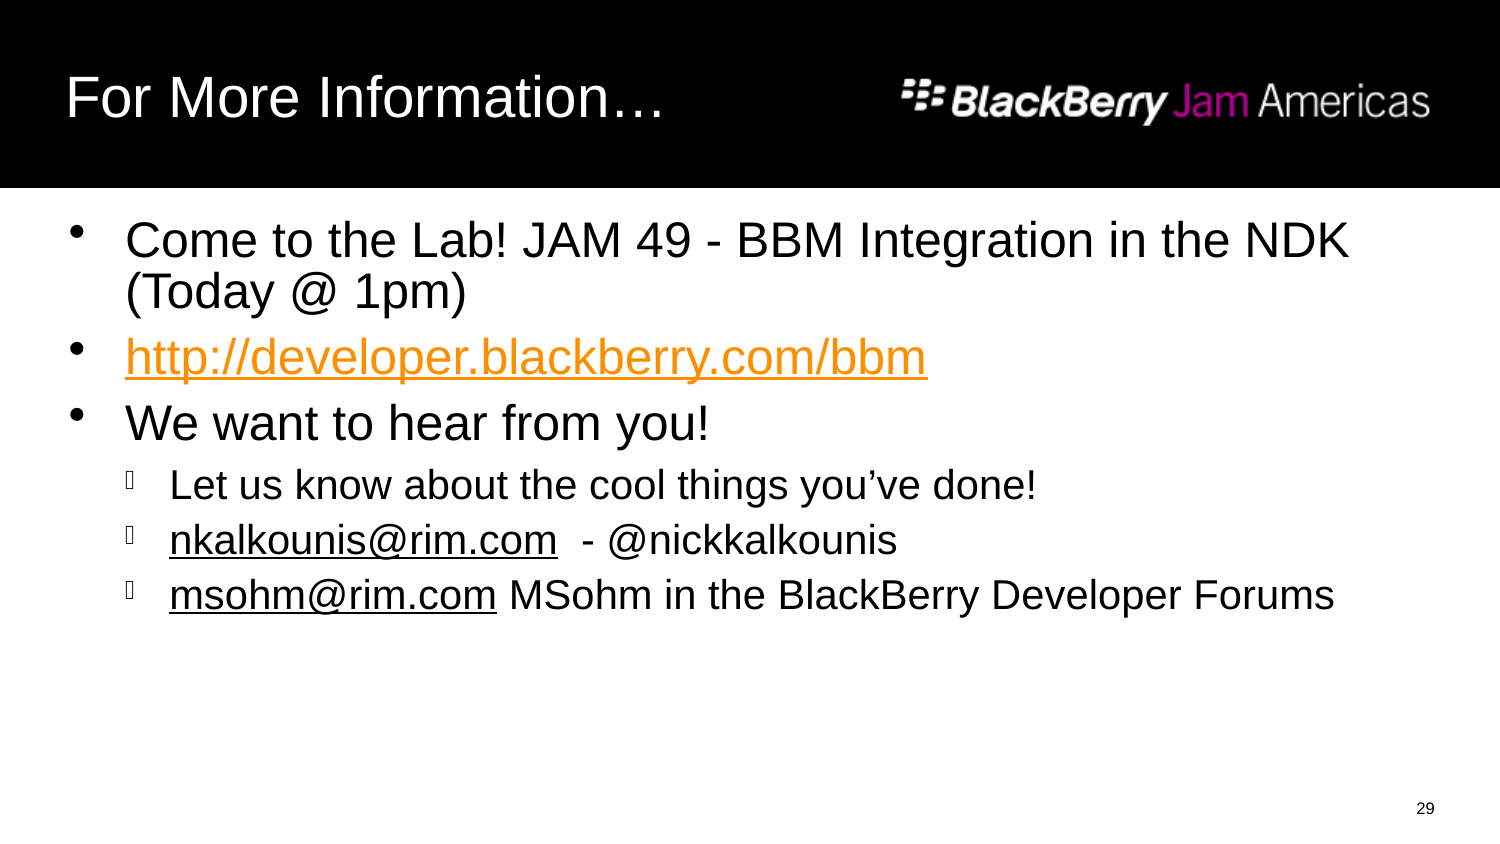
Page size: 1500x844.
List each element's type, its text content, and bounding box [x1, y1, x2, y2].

slide_number 29 [1099, 766, 1451, 826]
picture [0, 0, 1500, 188]
title For More Information… [49, 15, 1001, 173]
list Come to the Lab! JAM 49 - BBM Integration in the NDK (Today @ 1pm) http://developer.blackberry.com/bbm We want to hear from you! Let us know about the cool things you’ve done! nkalkounis@rim.com - @nickkalkounis msohm@rim.com MSohm in the BlackBerry Developer Forums [53, 209, 1417, 760]
